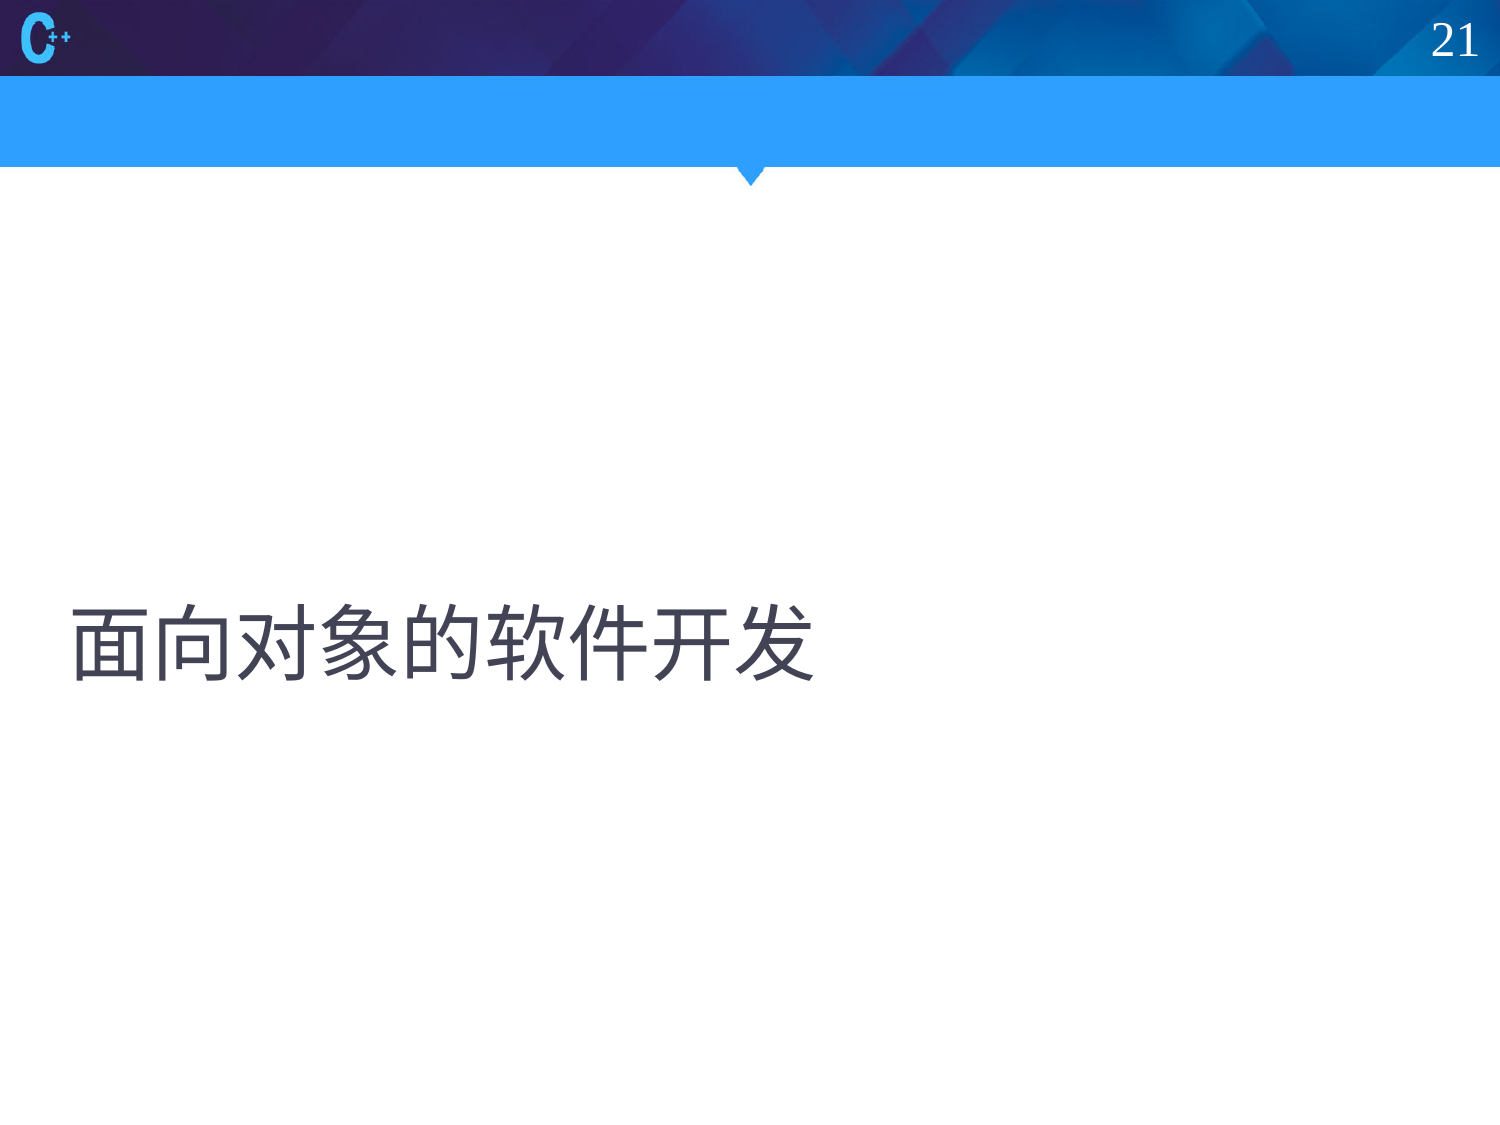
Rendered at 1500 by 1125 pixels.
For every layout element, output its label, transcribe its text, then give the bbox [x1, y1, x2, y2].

picture [0, 0, 1500, 1125]
slide_number 21 [1399, 6, 1496, 67]
title 面向对象的软件开发 [53, 562, 1404, 720]
